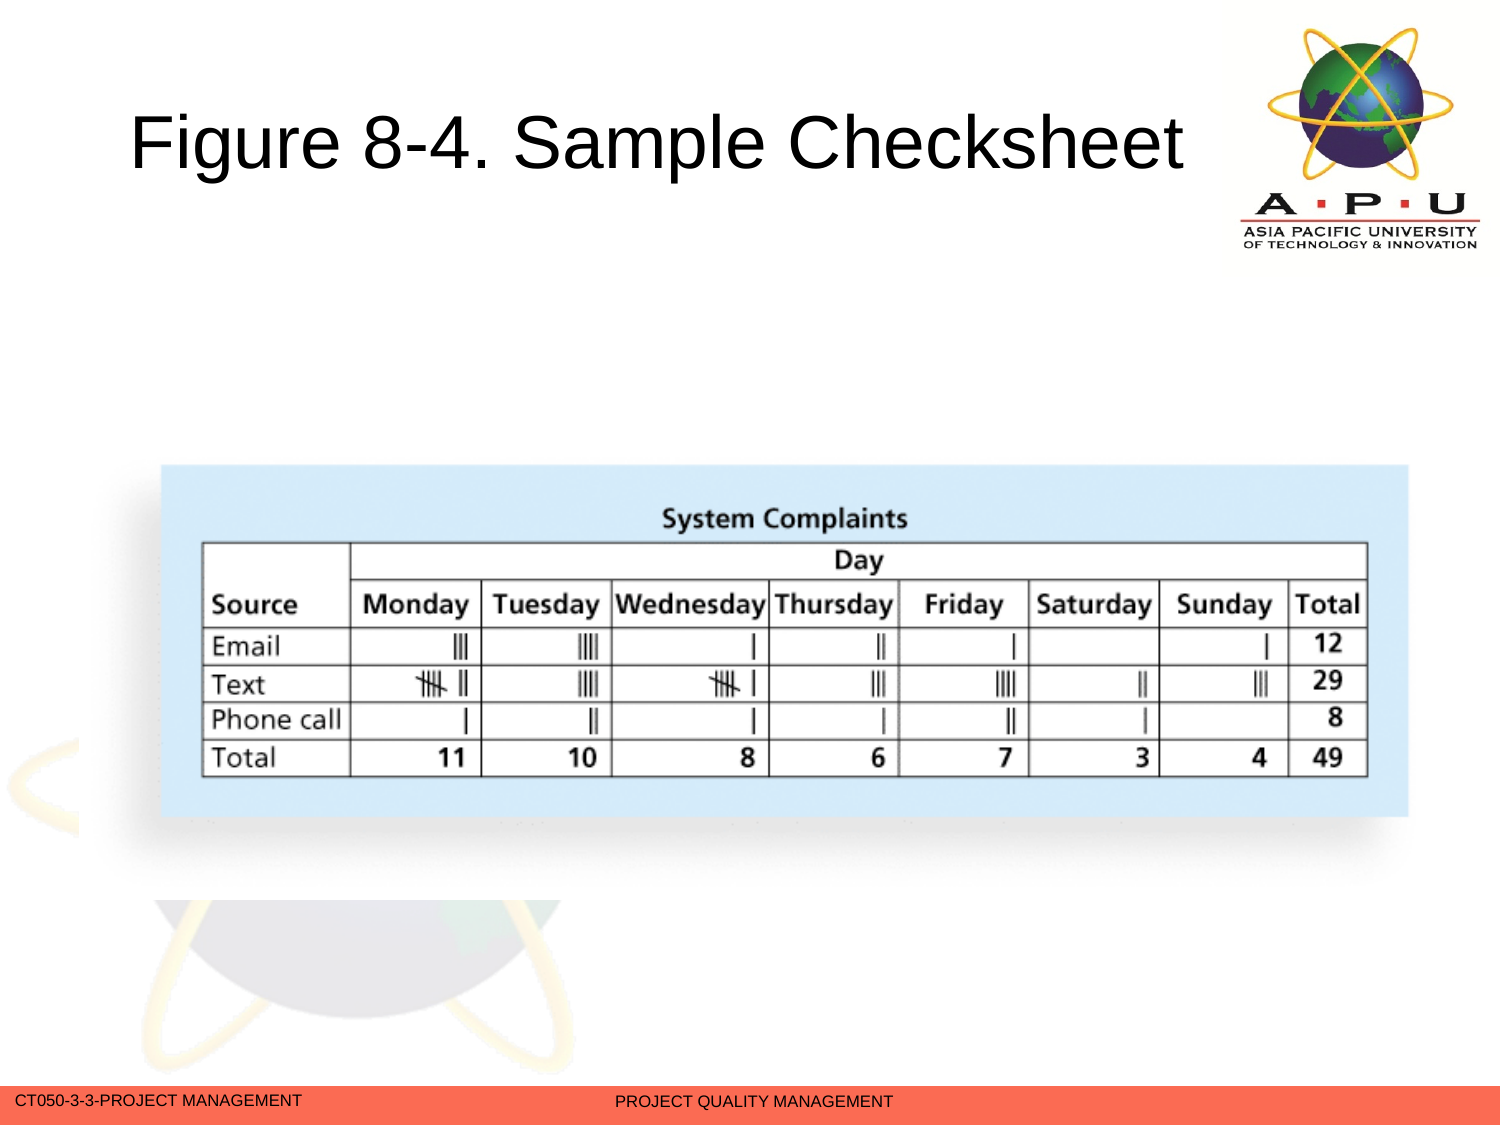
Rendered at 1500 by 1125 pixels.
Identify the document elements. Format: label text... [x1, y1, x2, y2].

title Figure 8-4. Sample Checksheet [79, 45, 1235, 233]
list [79, 260, 1431, 1085]
picture [1222, 0, 1500, 277]
